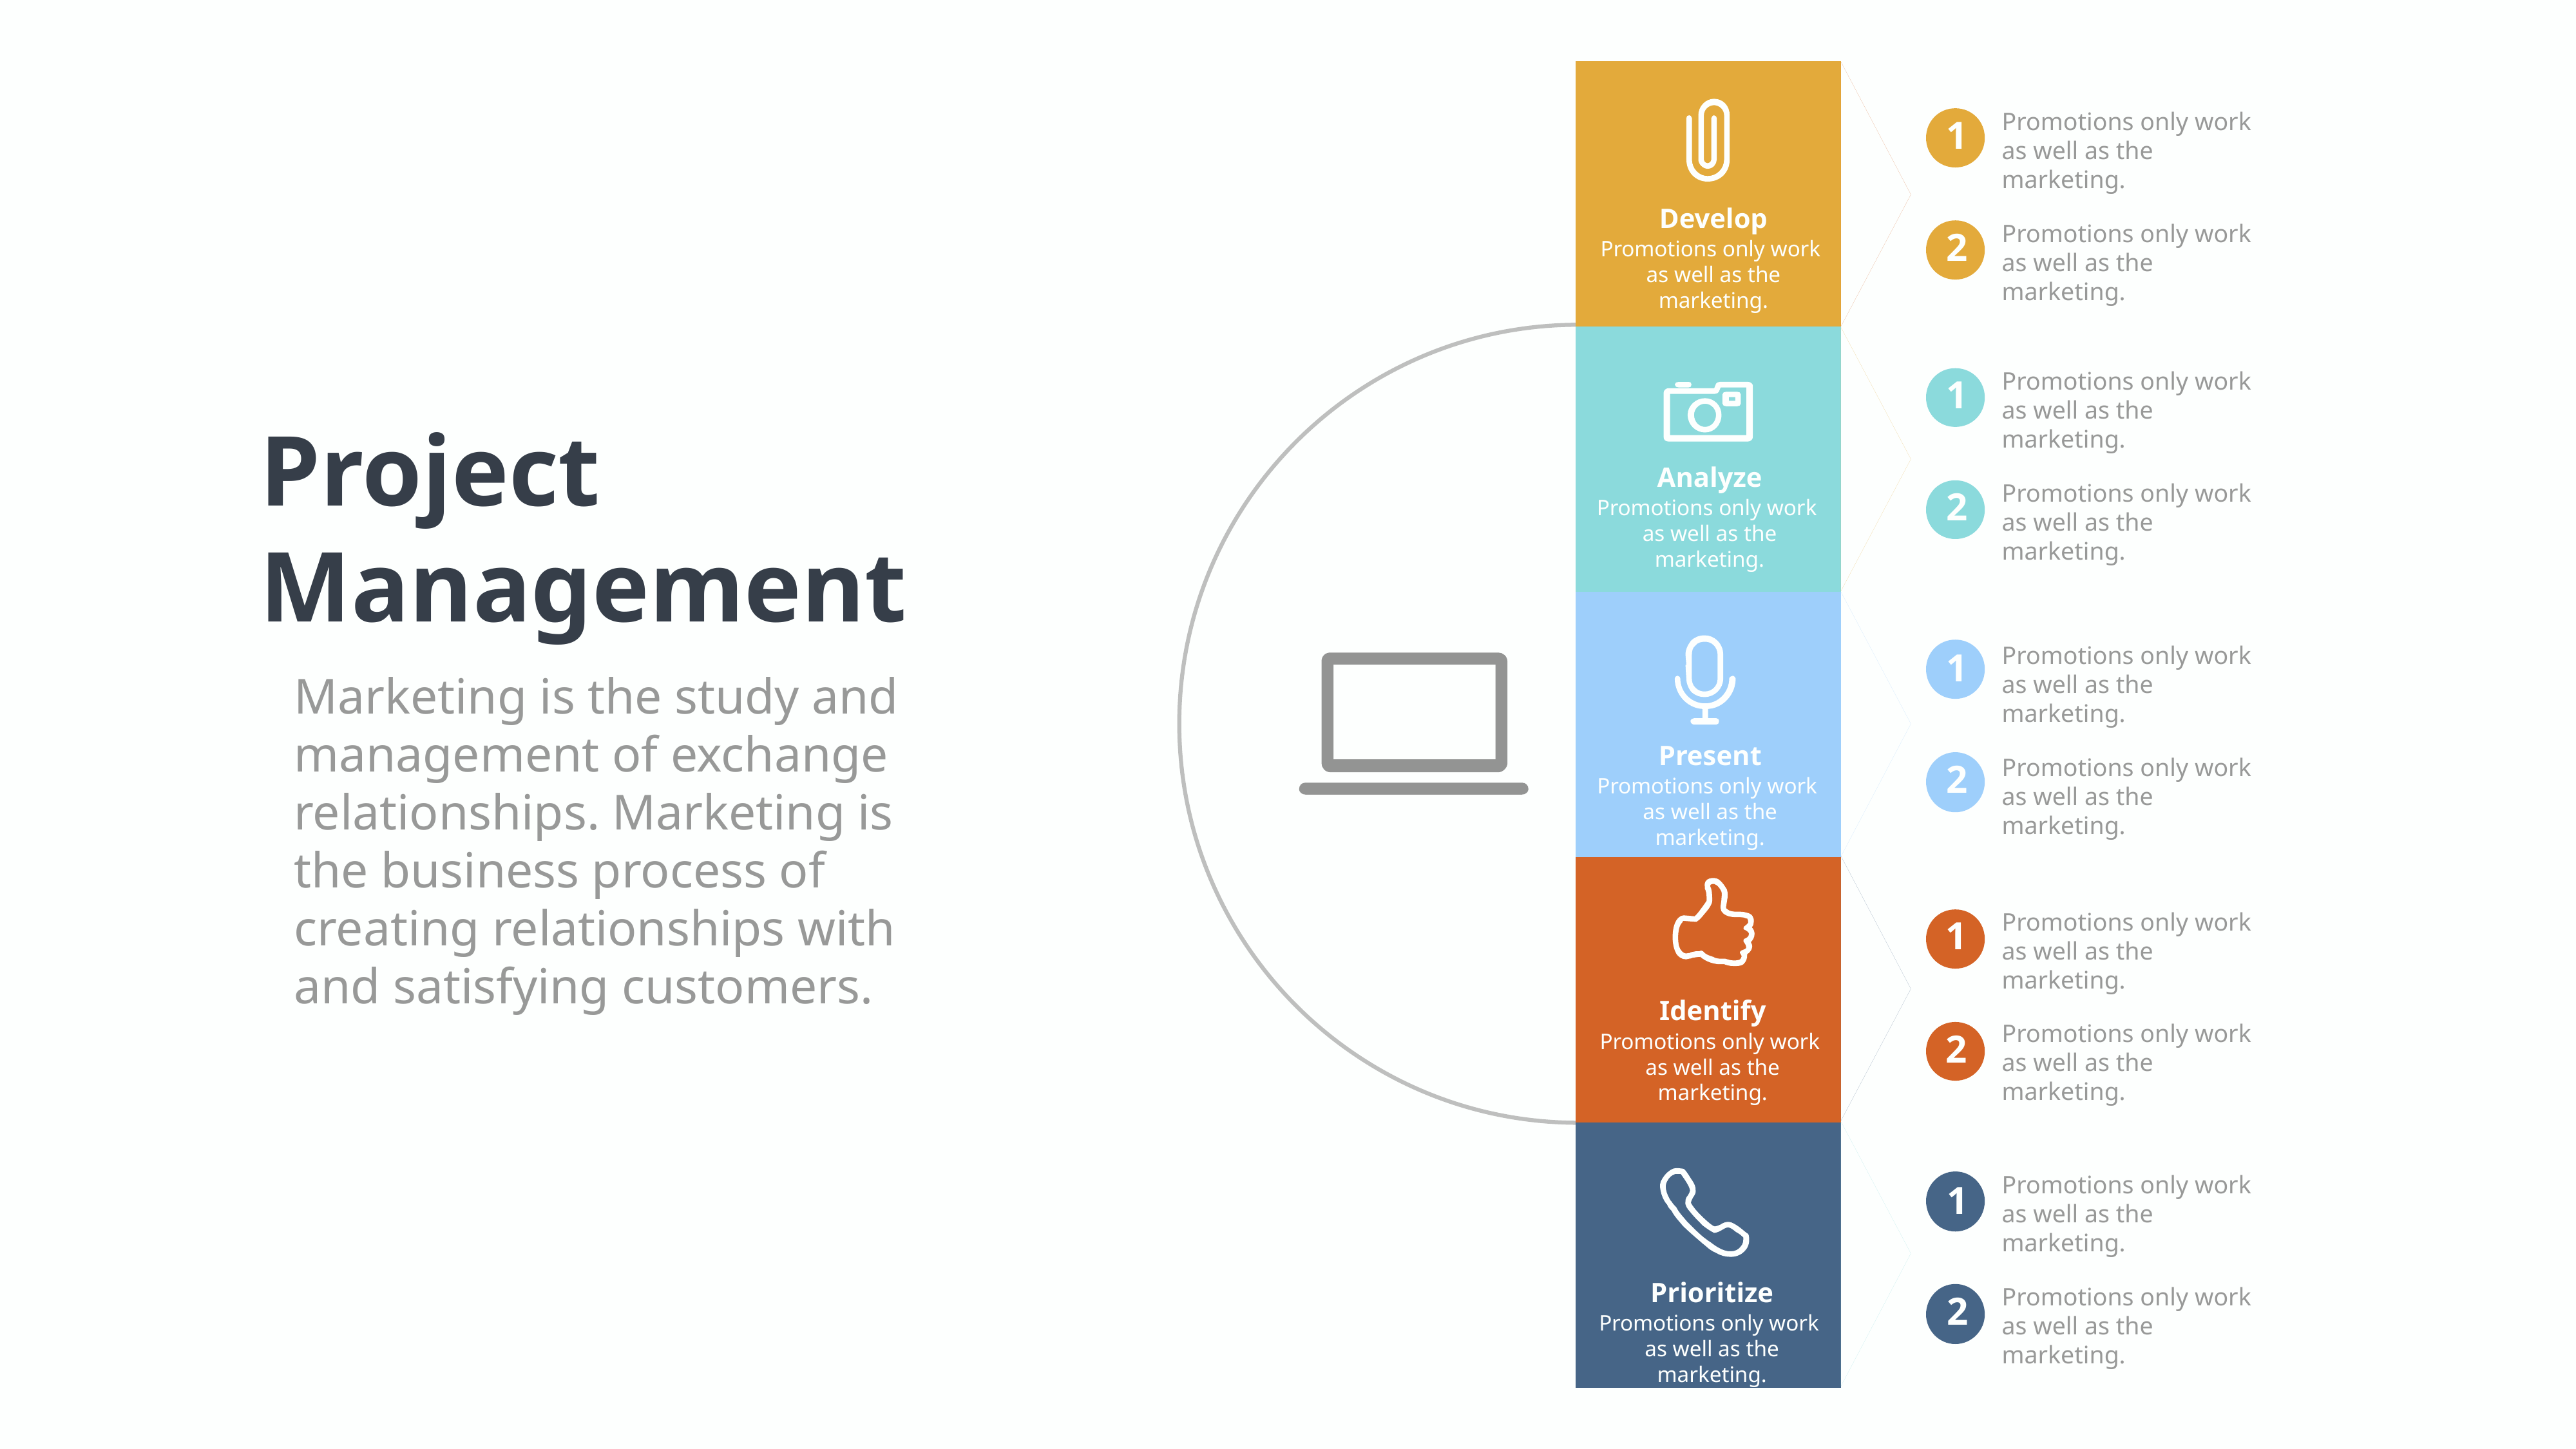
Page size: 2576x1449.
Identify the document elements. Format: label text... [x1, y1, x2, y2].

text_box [1589, 196, 1838, 292]
text_box 2 [1929, 218, 1985, 274]
text_box 1 [1930, 1171, 1985, 1227]
text_box Promotions only work as well as the marketing. [1992, 1276, 2284, 1374]
text_box [1926, 236, 1929, 264]
text_box [1939, 694, 1972, 699]
text_box [1576, 857, 1840, 1122]
text_box Promotions only work as well as the marketing. [1992, 902, 2284, 998]
text_box [1576, 61, 1842, 326]
text_box [1674, 676, 1736, 725]
text_box [1926, 927, 1929, 952]
text_box [1663, 381, 1753, 442]
text_box Promotions only work as well as the marketing. [1992, 747, 2284, 844]
text_box [1672, 878, 1755, 967]
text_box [1585, 455, 1835, 552]
text_box 1 [1929, 907, 1984, 962]
text_box [1576, 1122, 1842, 1388]
text_box [1926, 1299, 1930, 1329]
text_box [1588, 989, 1838, 1085]
text_box [1940, 1227, 1971, 1232]
text_box [1660, 1168, 1750, 1257]
text_box 1 [1929, 366, 1985, 421]
text_box [1936, 962, 1974, 969]
text_box Promotions only work as well as the marketing. [1992, 213, 2284, 310]
text_box 1 [1930, 639, 1985, 694]
text_box [1674, 382, 1692, 388]
text_box [1926, 1039, 1929, 1064]
text_box [1926, 1186, 1930, 1217]
text_box [1937, 1338, 1974, 1345]
text_box Promotions only work as well as the marketing. [1992, 101, 2284, 198]
text_box [1926, 654, 1930, 685]
text_box [1926, 384, 1929, 412]
text_box [1179, 325, 1576, 1123]
text_box [1687, 398, 1722, 433]
text_box [1926, 496, 1929, 524]
text_box Promotions only work as well as the marketing. [1992, 635, 2284, 732]
text_box [1926, 767, 1930, 797]
text_box [1321, 652, 1508, 773]
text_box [1585, 734, 1835, 829]
text_box [1938, 162, 1973, 168]
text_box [1587, 1271, 1837, 1367]
text_box [1938, 1075, 1972, 1081]
text_box [1938, 421, 1973, 427]
text_box [1926, 124, 1929, 152]
text_box Promotions only work as well as the marketing. [1992, 1013, 2284, 1110]
text_box 2 [1930, 751, 1985, 806]
text_box [1722, 392, 1741, 406]
text_box [1576, 326, 1842, 592]
text_box [1299, 782, 1529, 795]
text_box [1685, 635, 1724, 697]
text_box [1576, 592, 1840, 857]
text_box 1 [1929, 106, 1985, 162]
text_box 2 [1929, 478, 1985, 533]
text_box Promotions only work as well as the marketing. [1992, 361, 2284, 458]
text_box [1938, 274, 1974, 280]
text_box 2 [1930, 1282, 1985, 1338]
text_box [284, 404, 917, 1022]
text_box Promotions only work as well as the marketing. [1992, 473, 2284, 570]
text_box 2 [1929, 1020, 1984, 1075]
text_box Promotions only work as well as the marketing. [1992, 1164, 2284, 1262]
text_box [1937, 806, 1974, 813]
text_box [1938, 533, 1974, 539]
text_box [1686, 99, 1730, 182]
